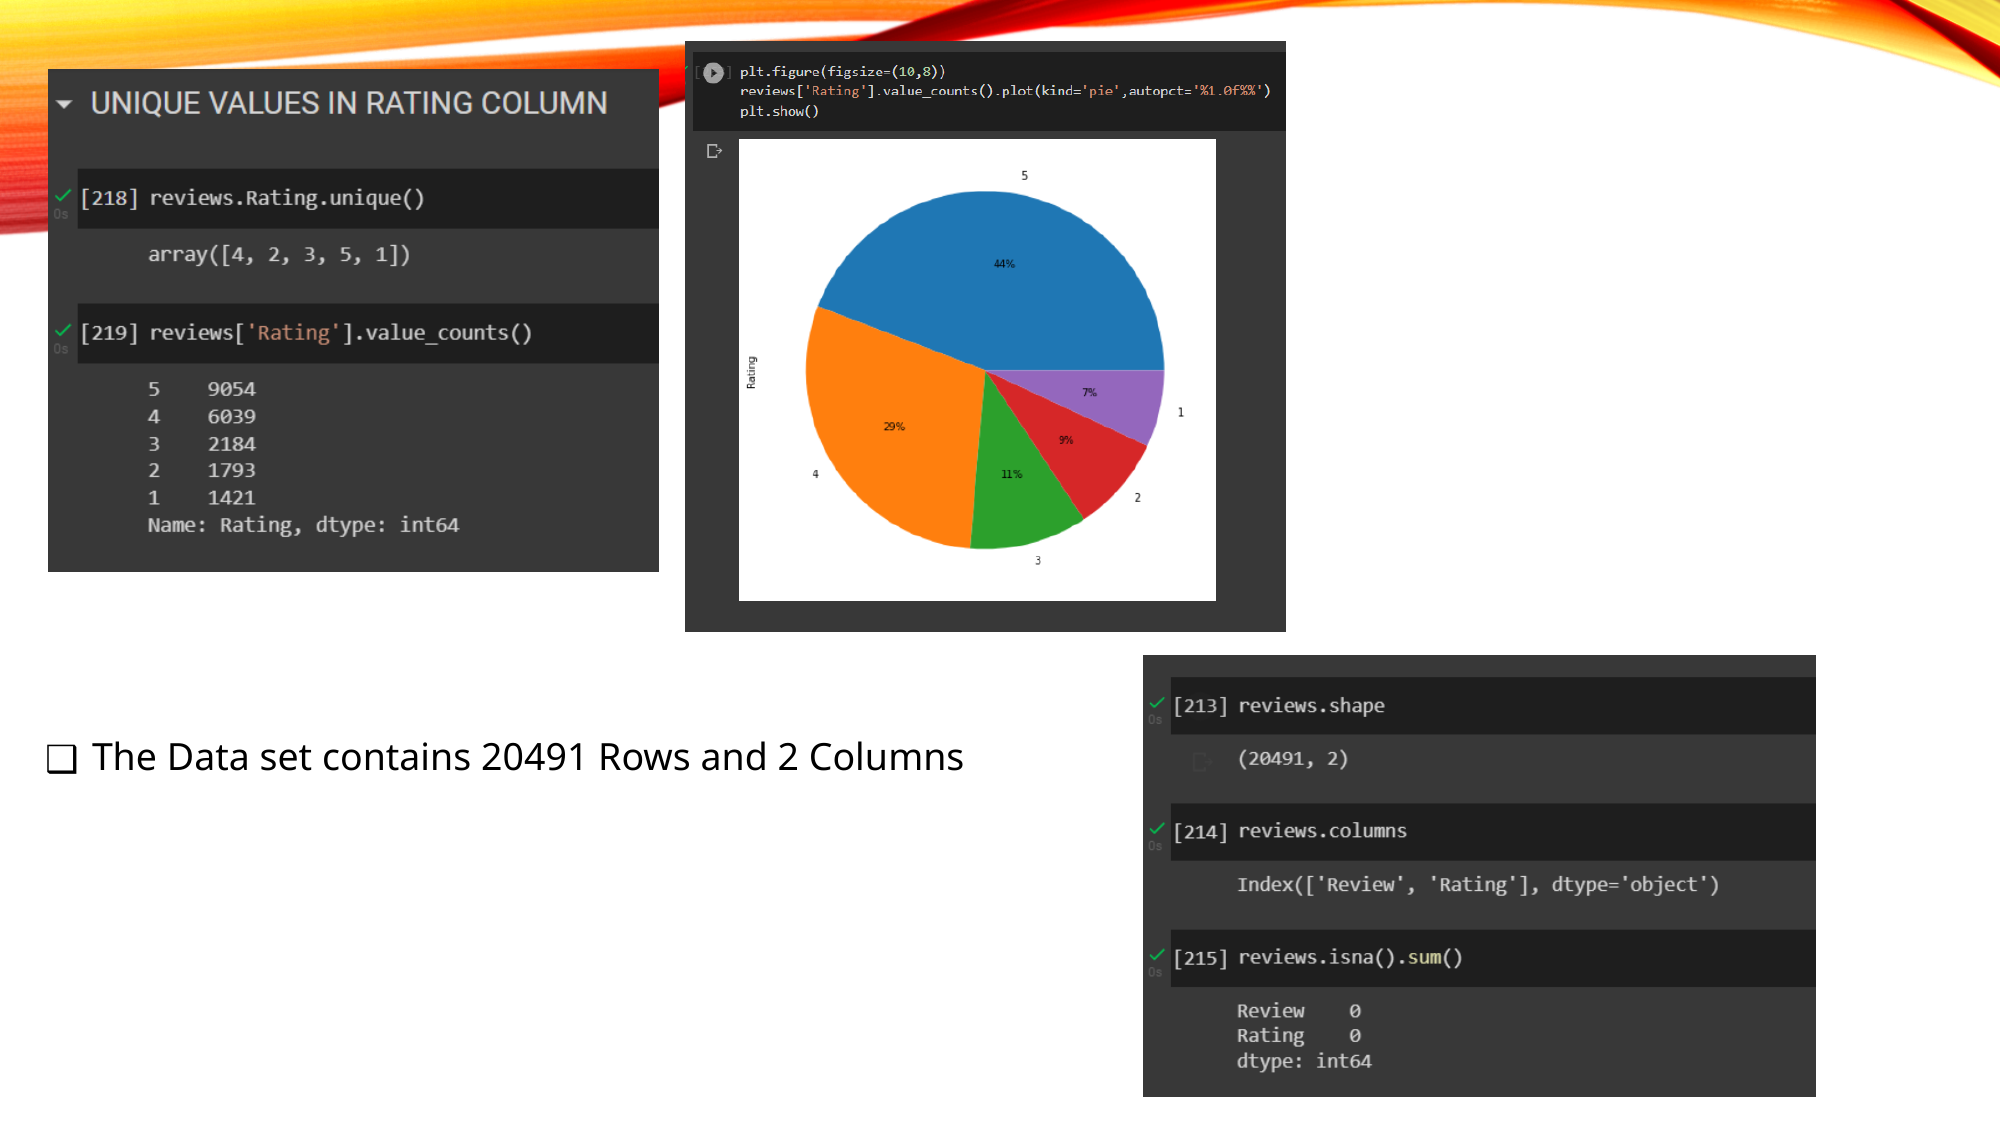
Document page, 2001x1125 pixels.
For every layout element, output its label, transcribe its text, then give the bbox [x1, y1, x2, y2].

text_box The Data set contains 20491 Rows and 2 Columns [30, 725, 1054, 786]
picture [0, 0, 2000, 633]
picture [1143, 654, 1816, 1097]
